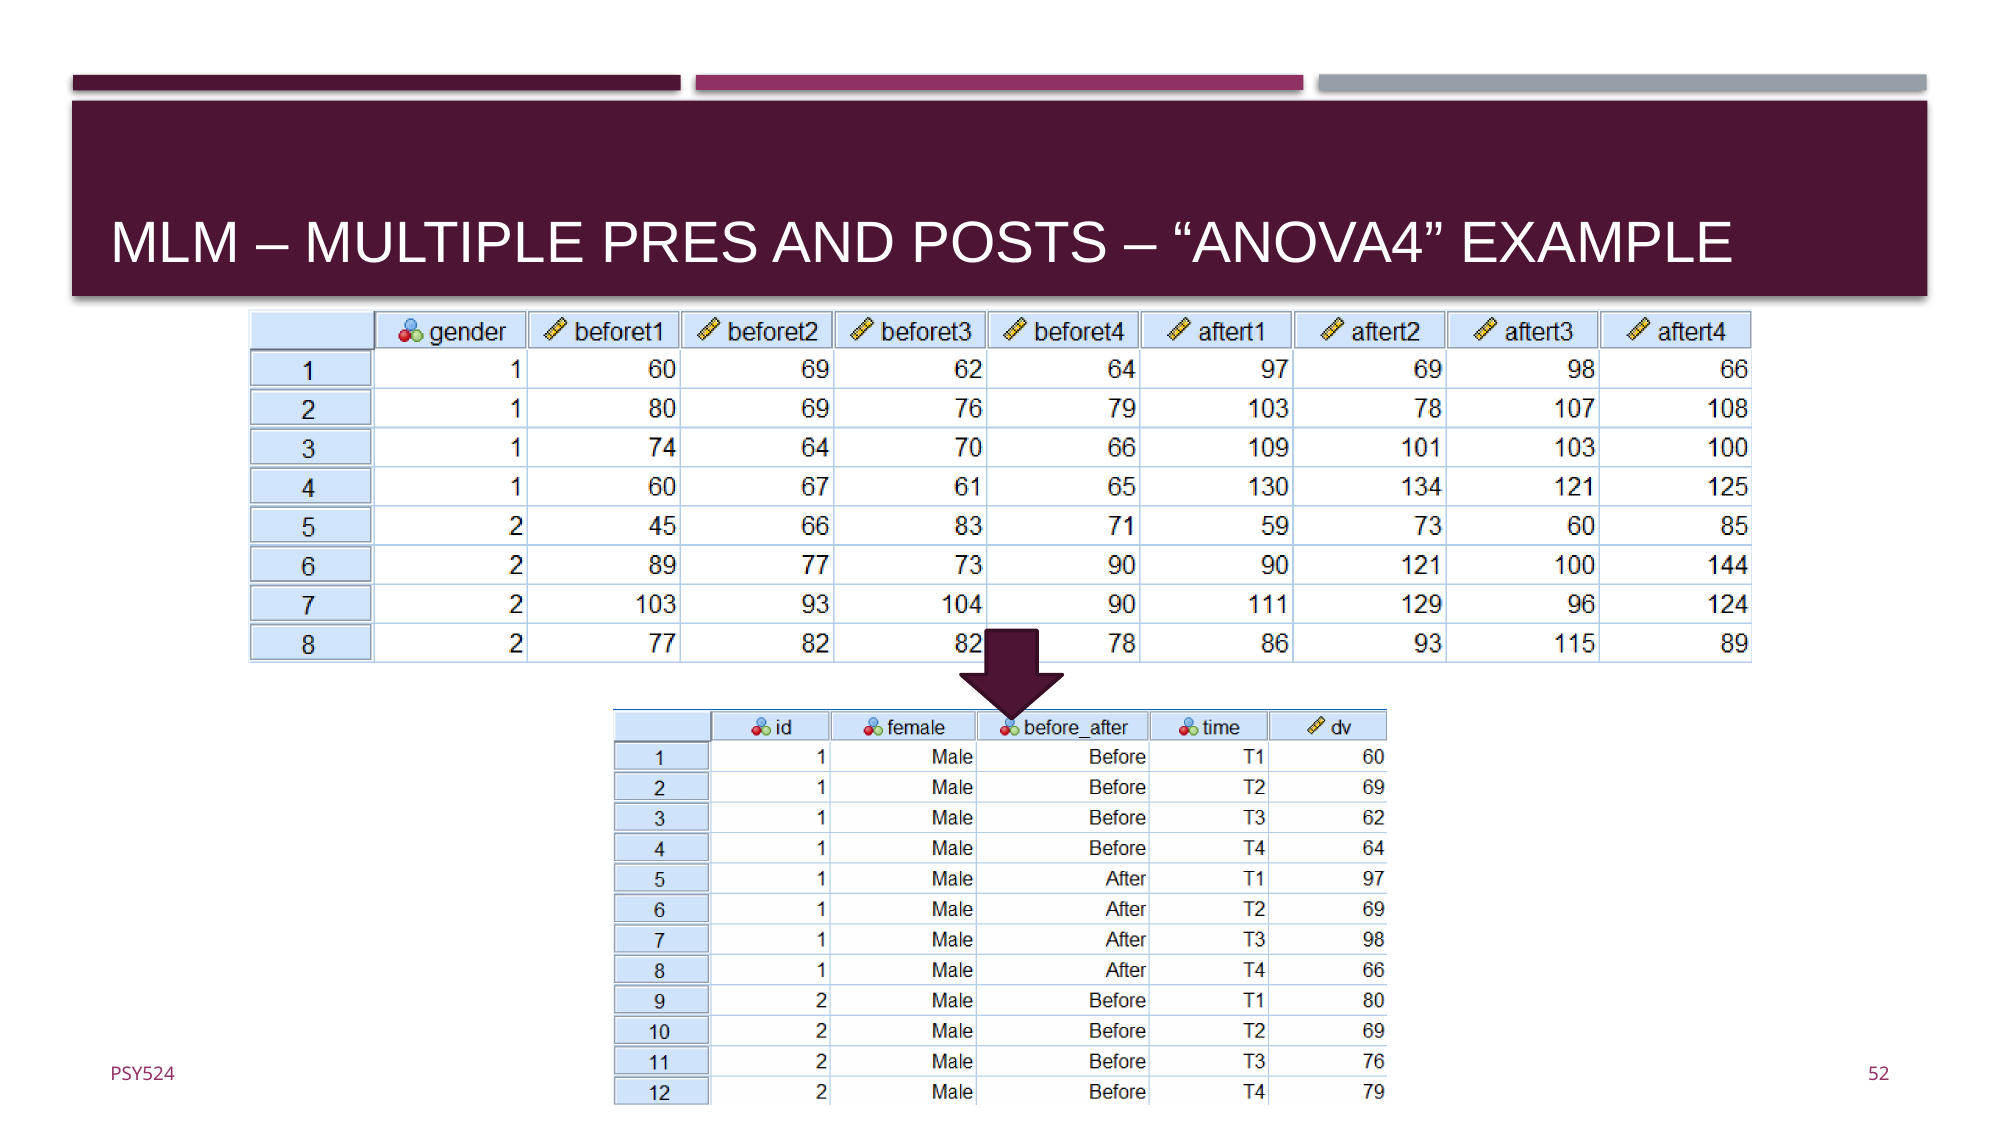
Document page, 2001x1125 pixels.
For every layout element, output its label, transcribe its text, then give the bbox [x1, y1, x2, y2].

text_box [959, 672, 1065, 707]
picture [613, 709, 1387, 1105]
footer Psy524 [95, 1044, 607, 1105]
slide_number 52 [1732, 1044, 1905, 1105]
title mLM – Multiple pres and posts – “anova4” example [95, 115, 1905, 282]
picture [247, 309, 1753, 664]
